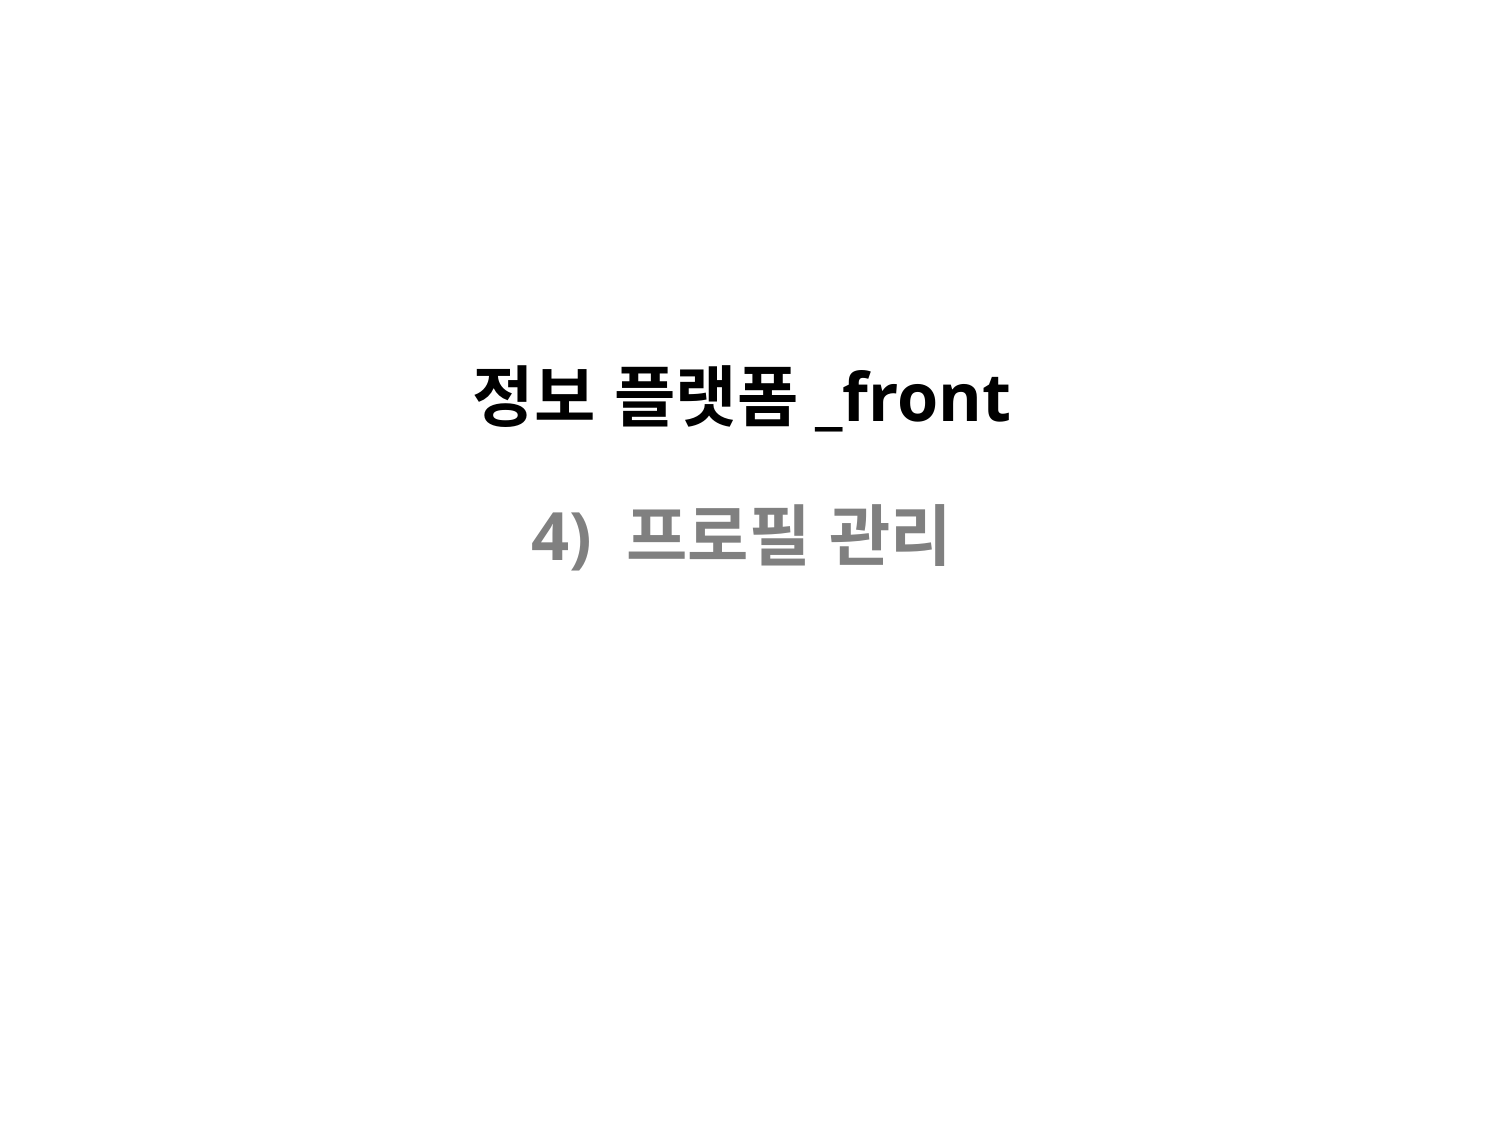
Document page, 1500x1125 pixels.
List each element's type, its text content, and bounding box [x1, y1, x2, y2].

text_box 정보 플랫폼_front [140, 347, 1345, 443]
text_box 4) 프로필 관리 [140, 486, 1345, 582]
